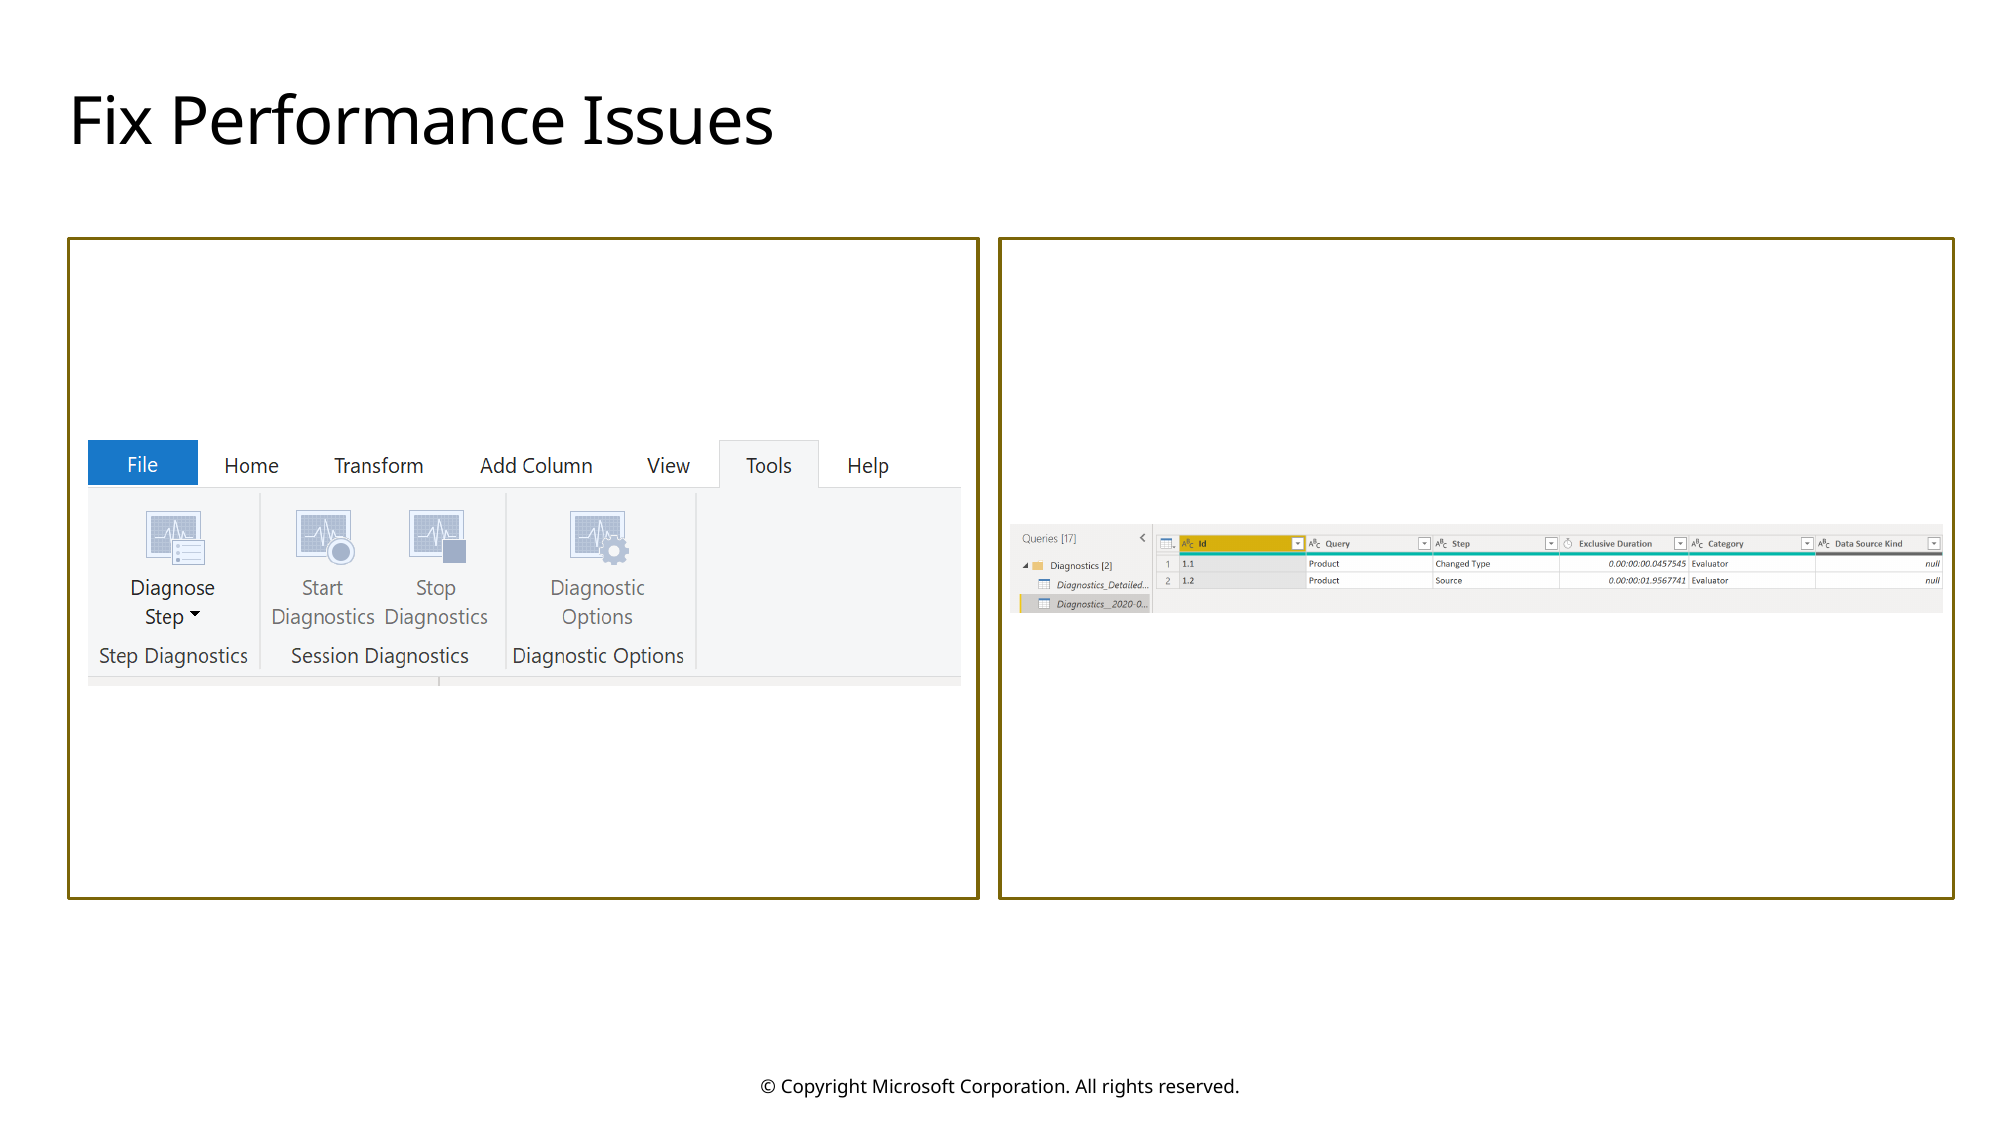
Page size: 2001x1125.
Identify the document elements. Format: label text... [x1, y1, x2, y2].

picture [86, 439, 961, 686]
text_box [999, 238, 1954, 899]
text_box [68, 238, 979, 899]
title Fix Performance Issues [68, 72, 1930, 184]
picture [1010, 524, 1943, 613]
